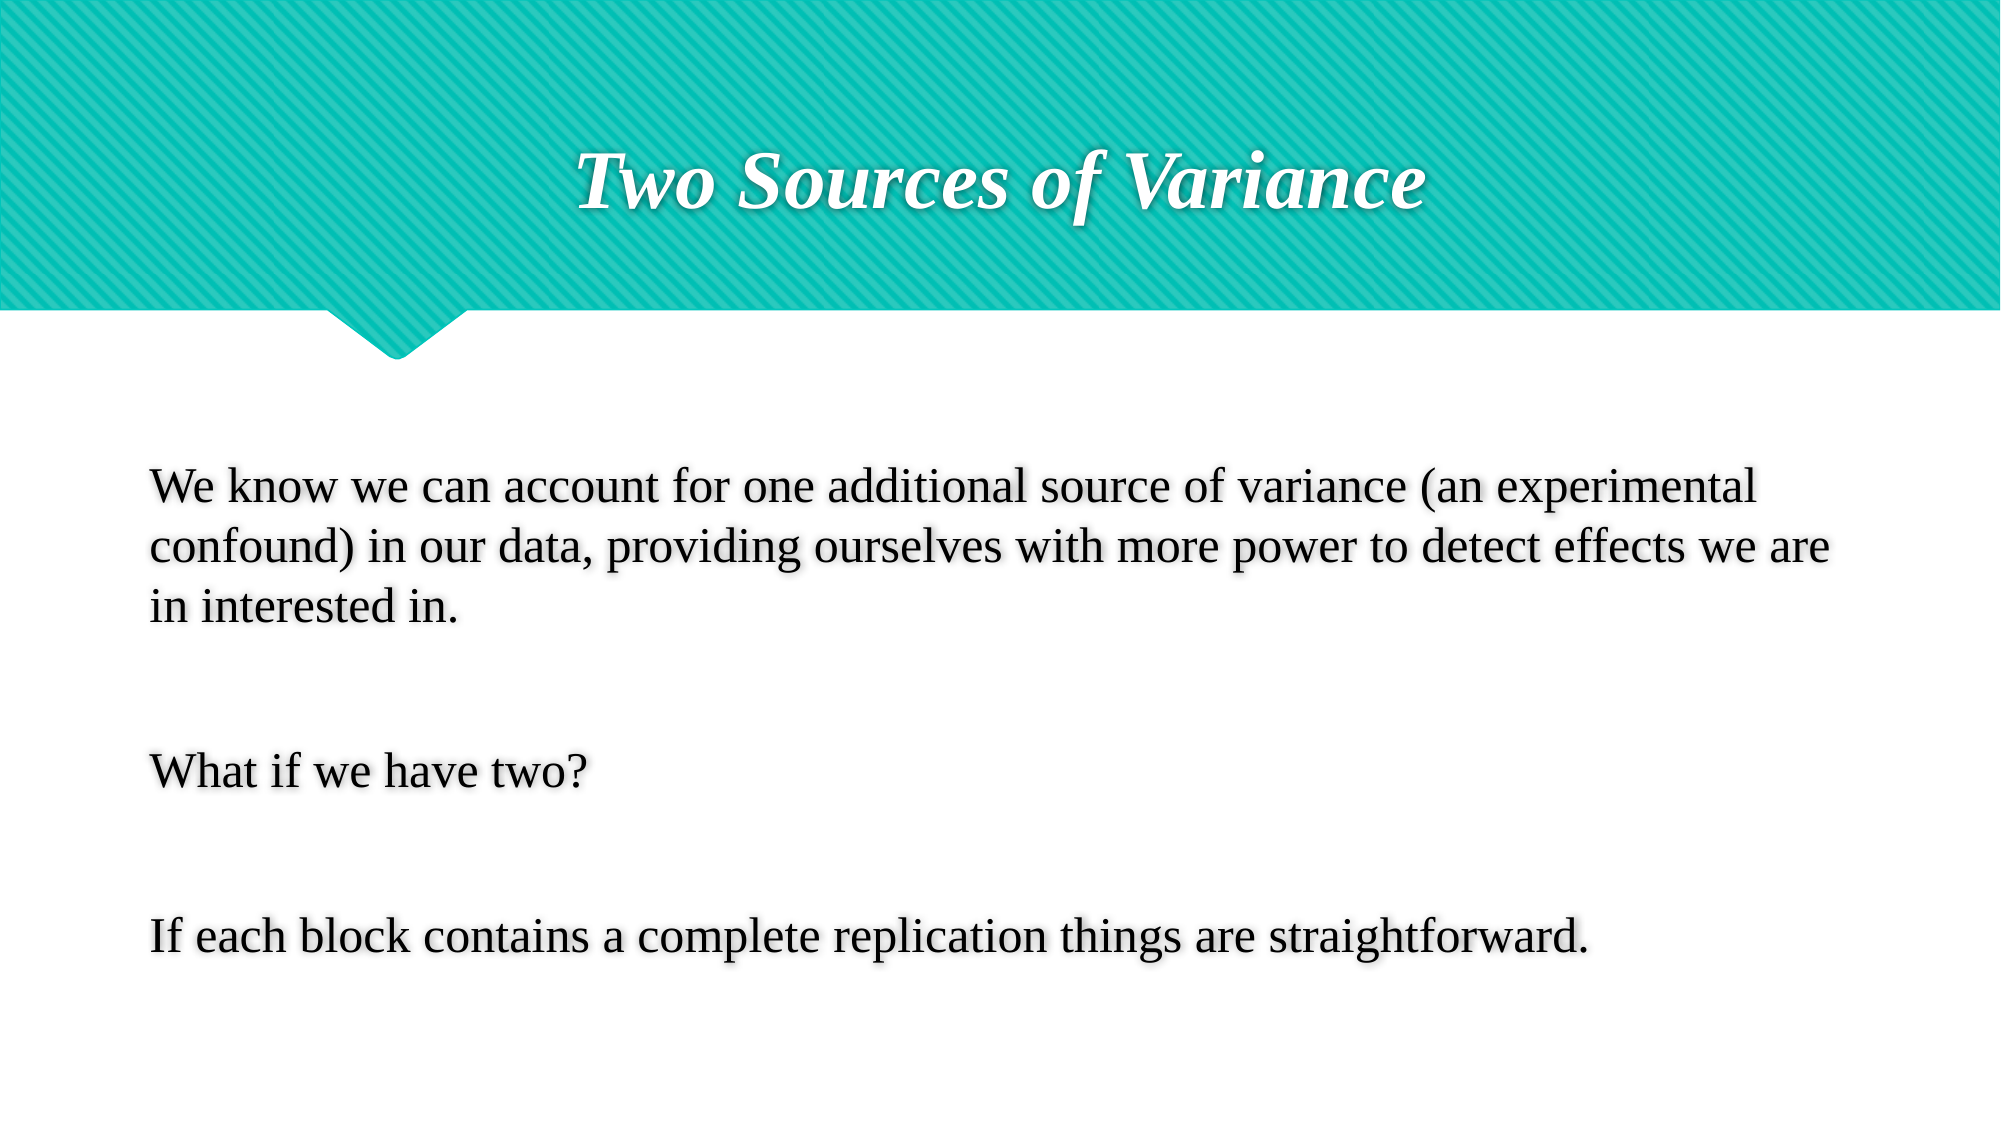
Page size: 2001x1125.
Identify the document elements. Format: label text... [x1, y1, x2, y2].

title Two Sources of Variance [132, 73, 1868, 233]
list We know we can account for one additional source of variance (an experimental confound) in our data, providing ourselves with more power to detect effects we are in interested in. What if we have two? If each block contains a complete replication things are straightforward. [134, 364, 1866, 1052]
